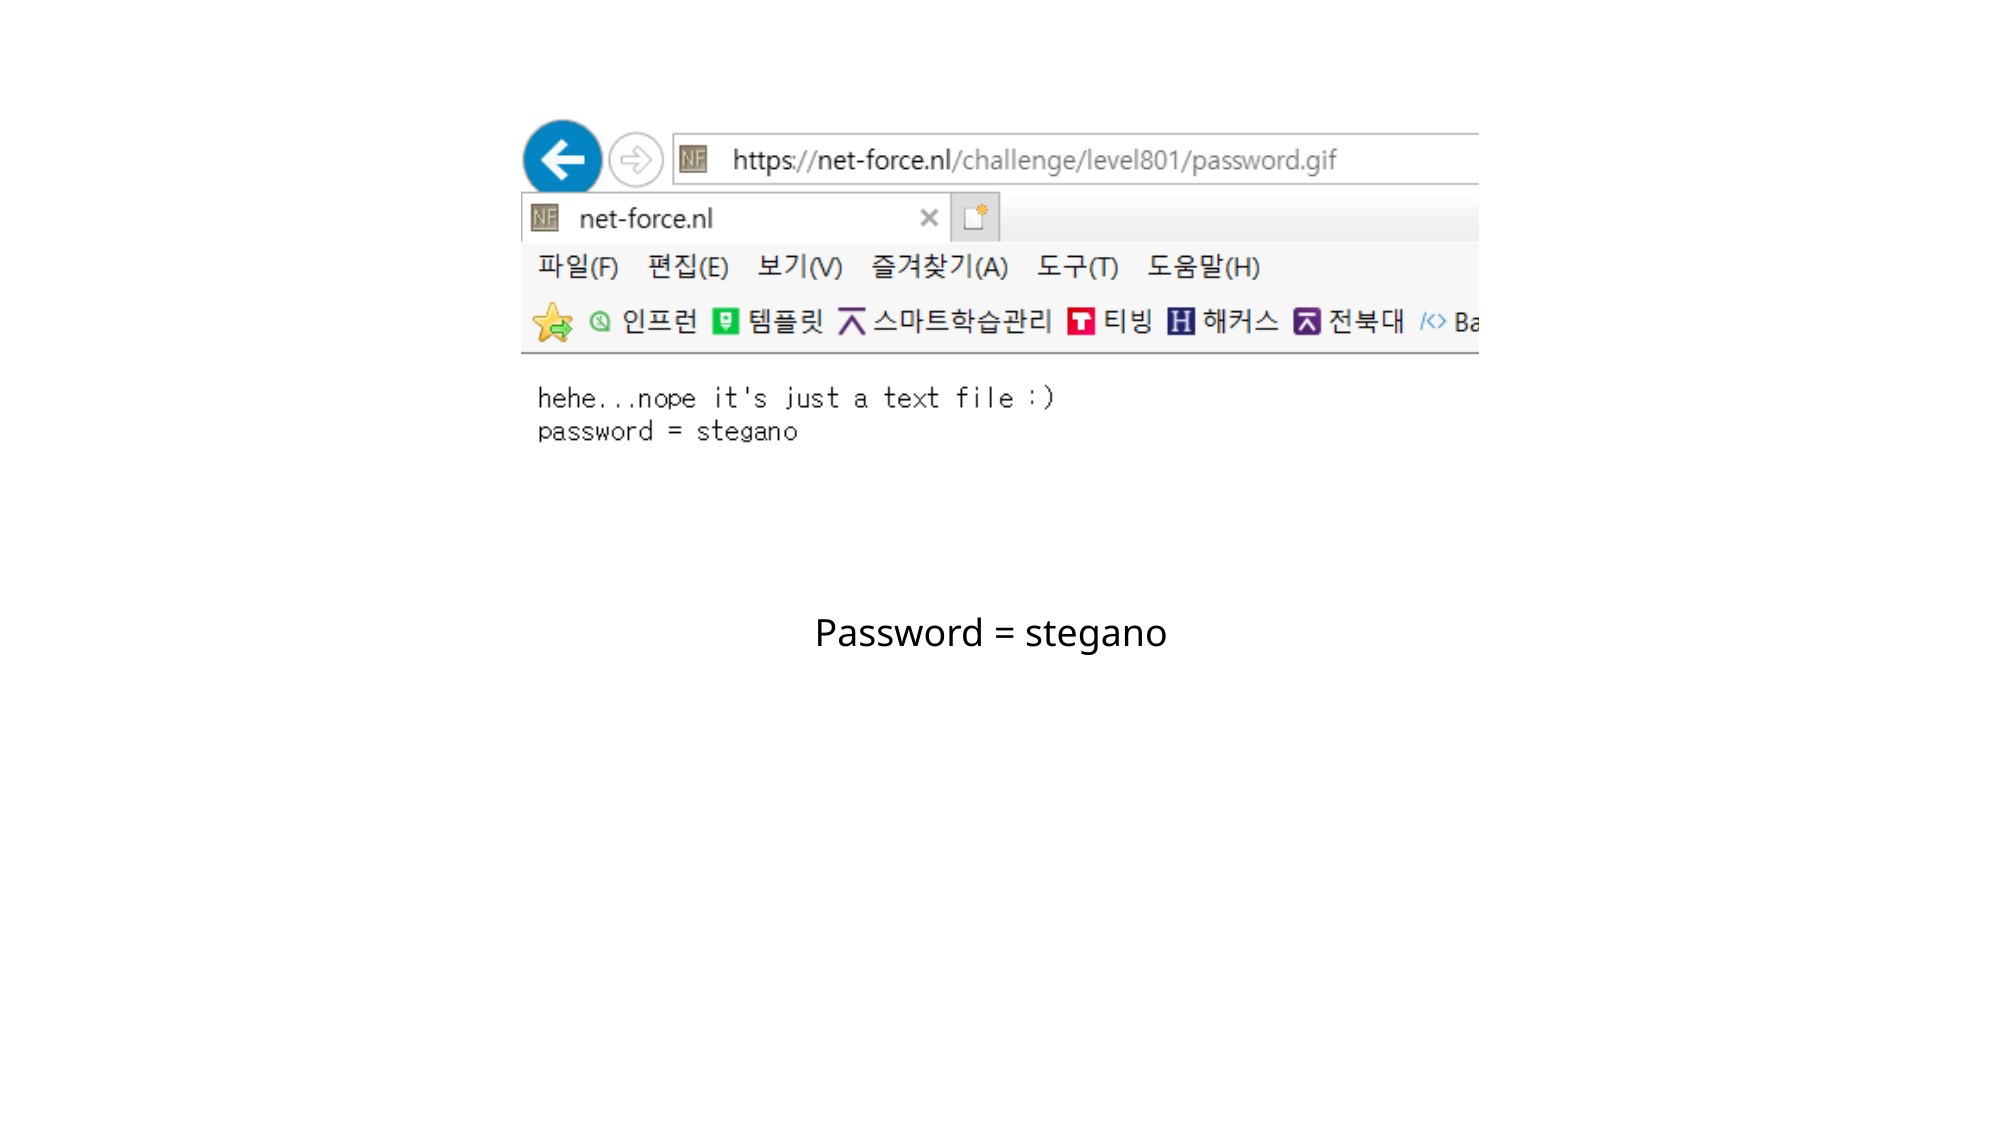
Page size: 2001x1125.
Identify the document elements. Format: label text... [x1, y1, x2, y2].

picture [521, 73, 1479, 587]
text_box Password = stegano [799, 601, 1201, 662]
